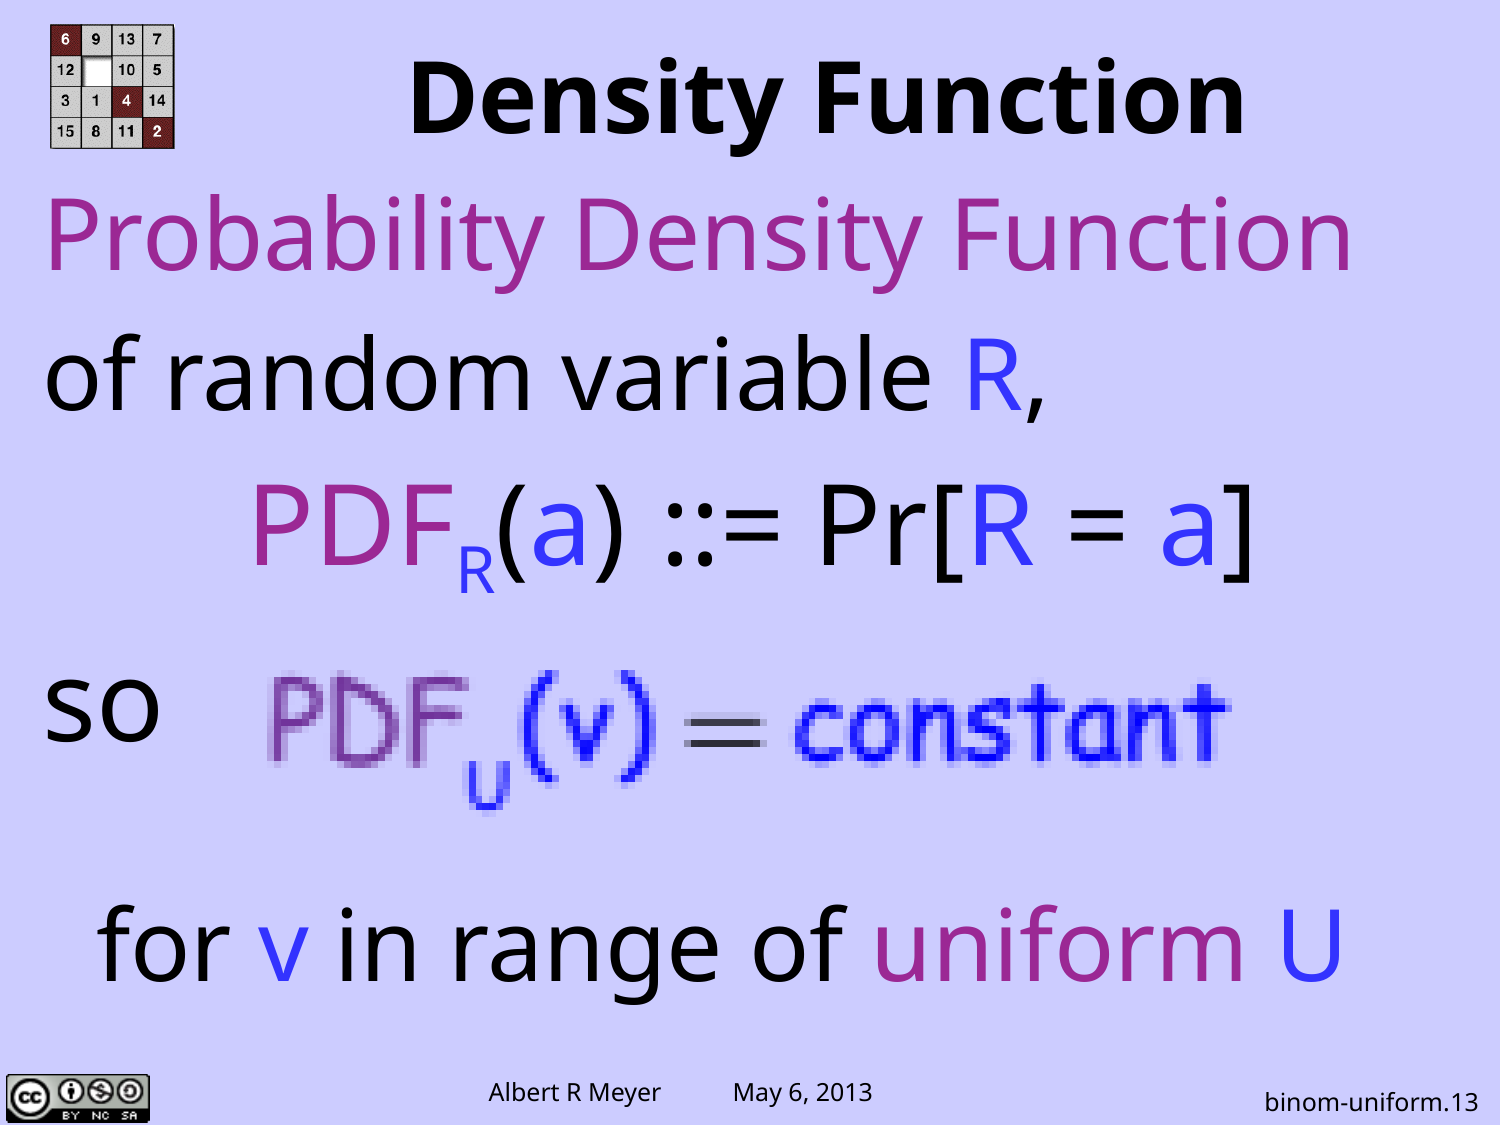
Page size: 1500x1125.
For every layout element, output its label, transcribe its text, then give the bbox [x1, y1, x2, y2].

text_box for v in range of uniform U [81, 873, 1364, 1009]
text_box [254, 621, 1240, 832]
slide_number binom-uniform.13 [1243, 1078, 1495, 1120]
picture [6, 1074, 150, 1123]
picture [50, 24, 175, 149]
text_box Density Function [231, 36, 1424, 150]
list Probability Density Function of random variable R, PDFR(a) ::= Pr[R = a] so [26, 162, 1478, 795]
